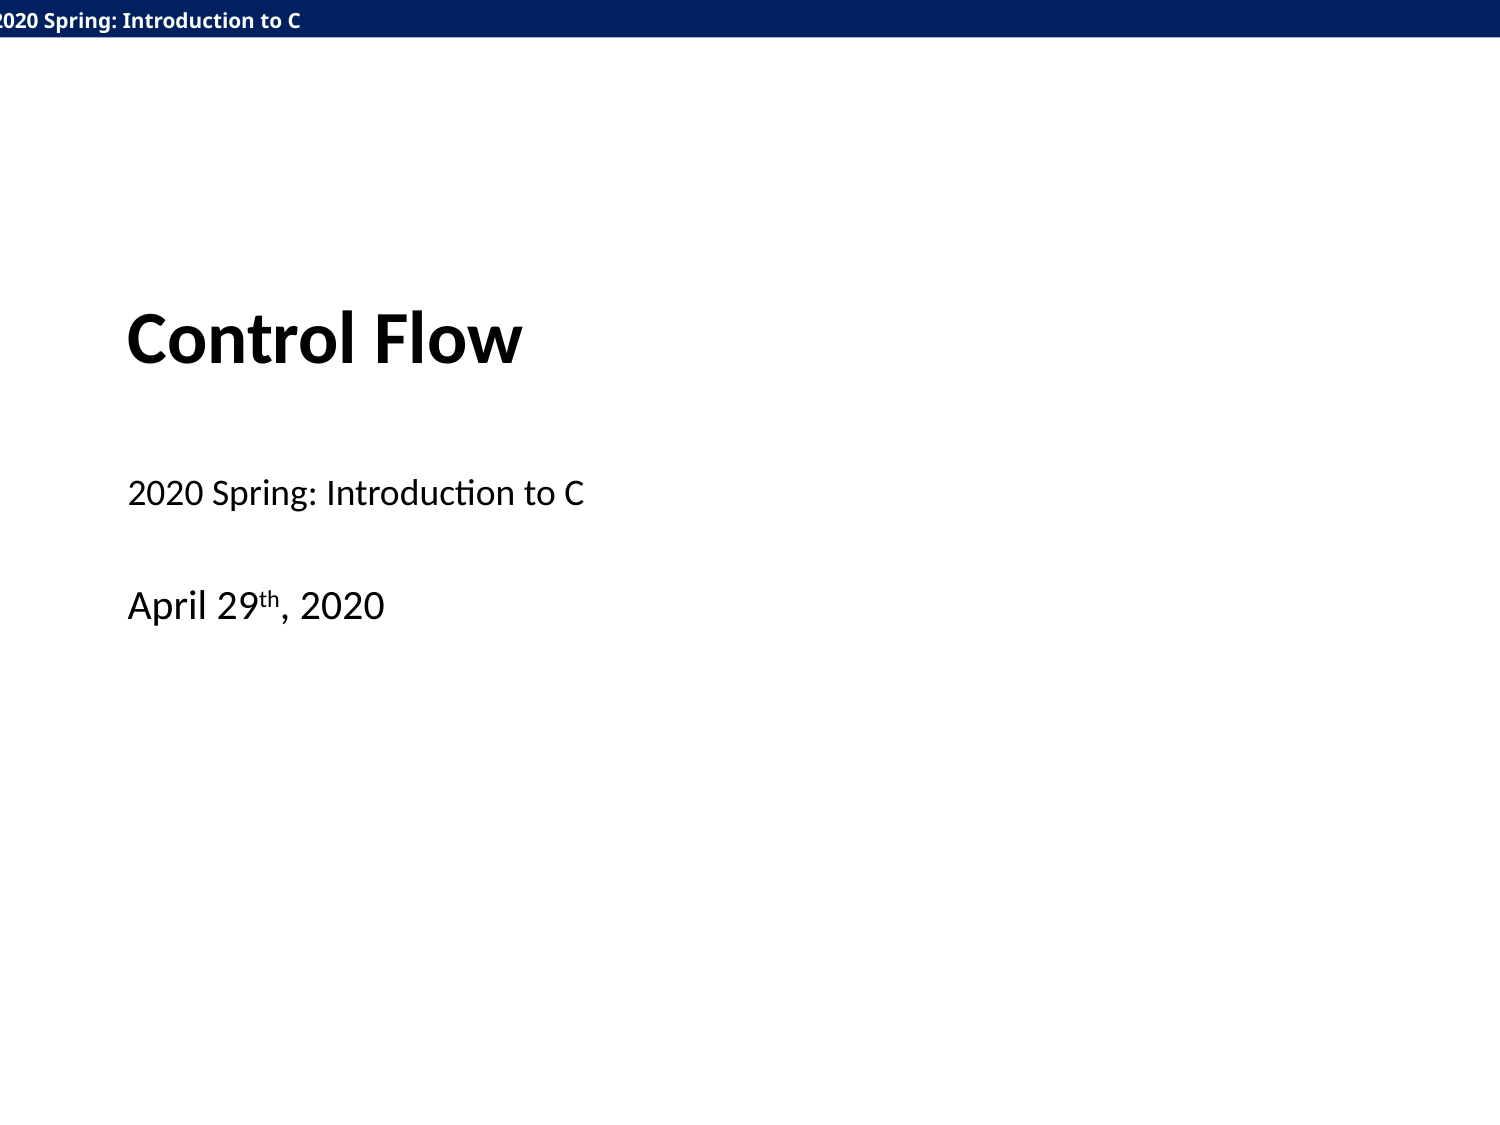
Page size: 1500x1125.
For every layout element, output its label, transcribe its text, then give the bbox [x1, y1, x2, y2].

text_box April 29th, 2020 [112, 570, 1373, 637]
text_box Control Flow 2020 Spring: Introduction to C [112, 280, 1388, 522]
